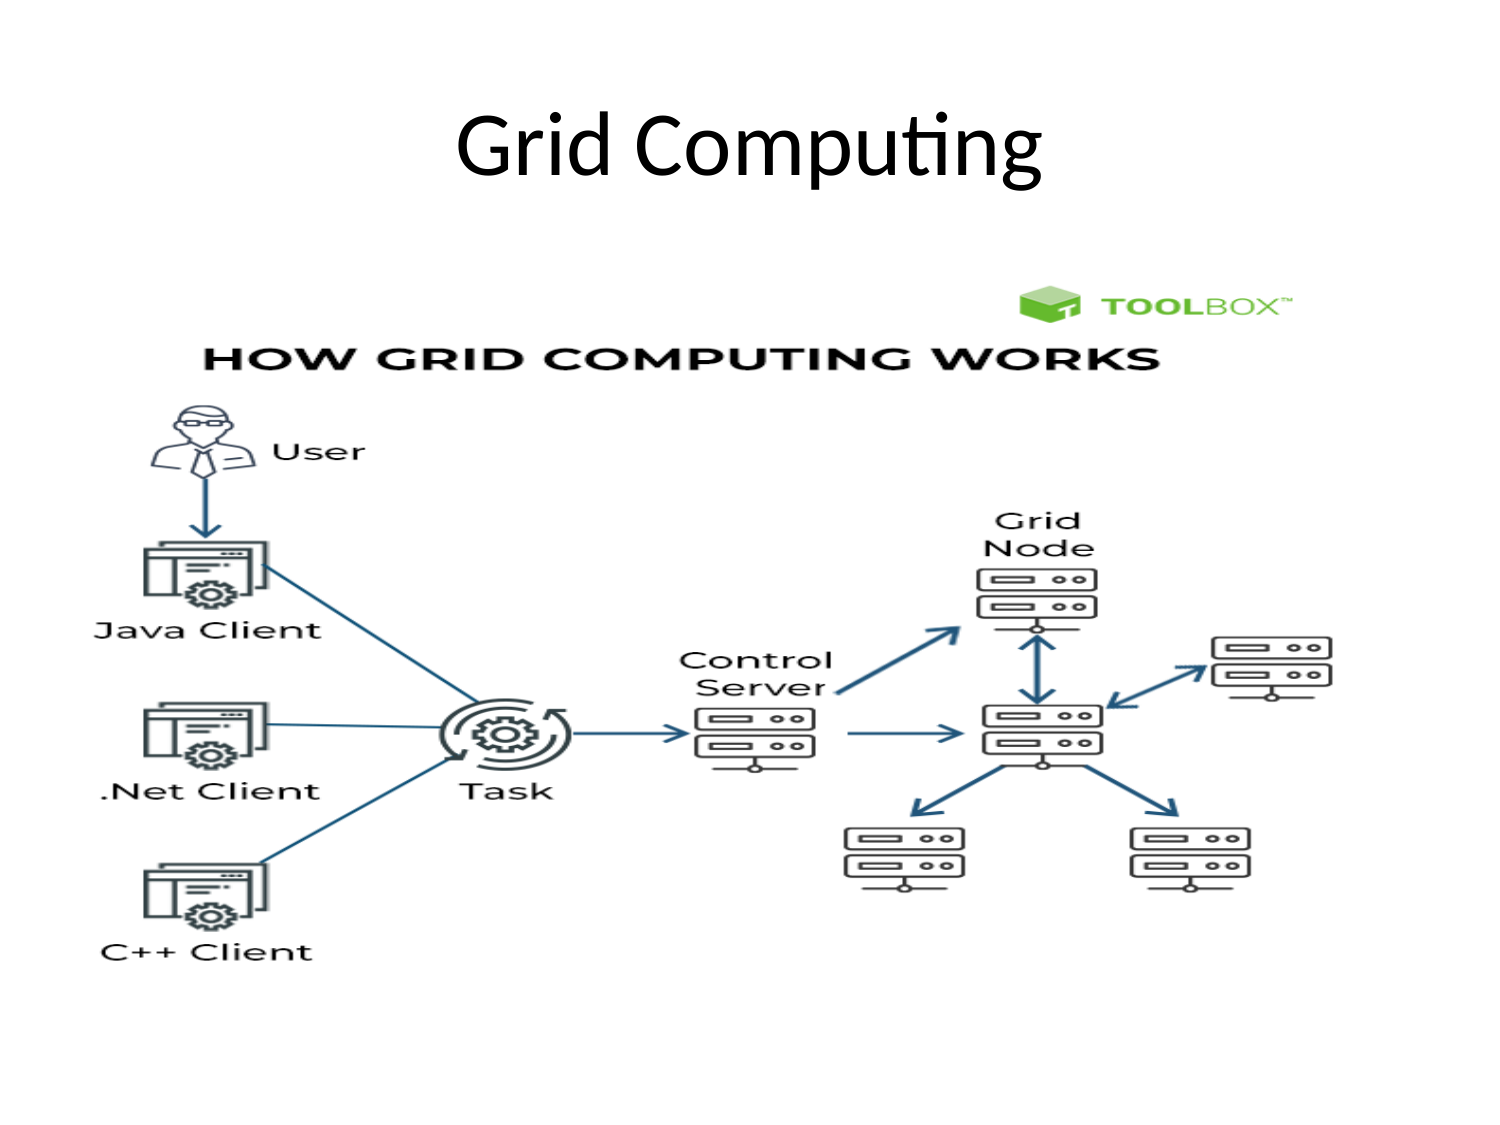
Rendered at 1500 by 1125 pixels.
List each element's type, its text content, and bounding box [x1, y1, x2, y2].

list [0, 262, 1363, 1006]
title Grid Computing [75, 45, 1425, 233]
